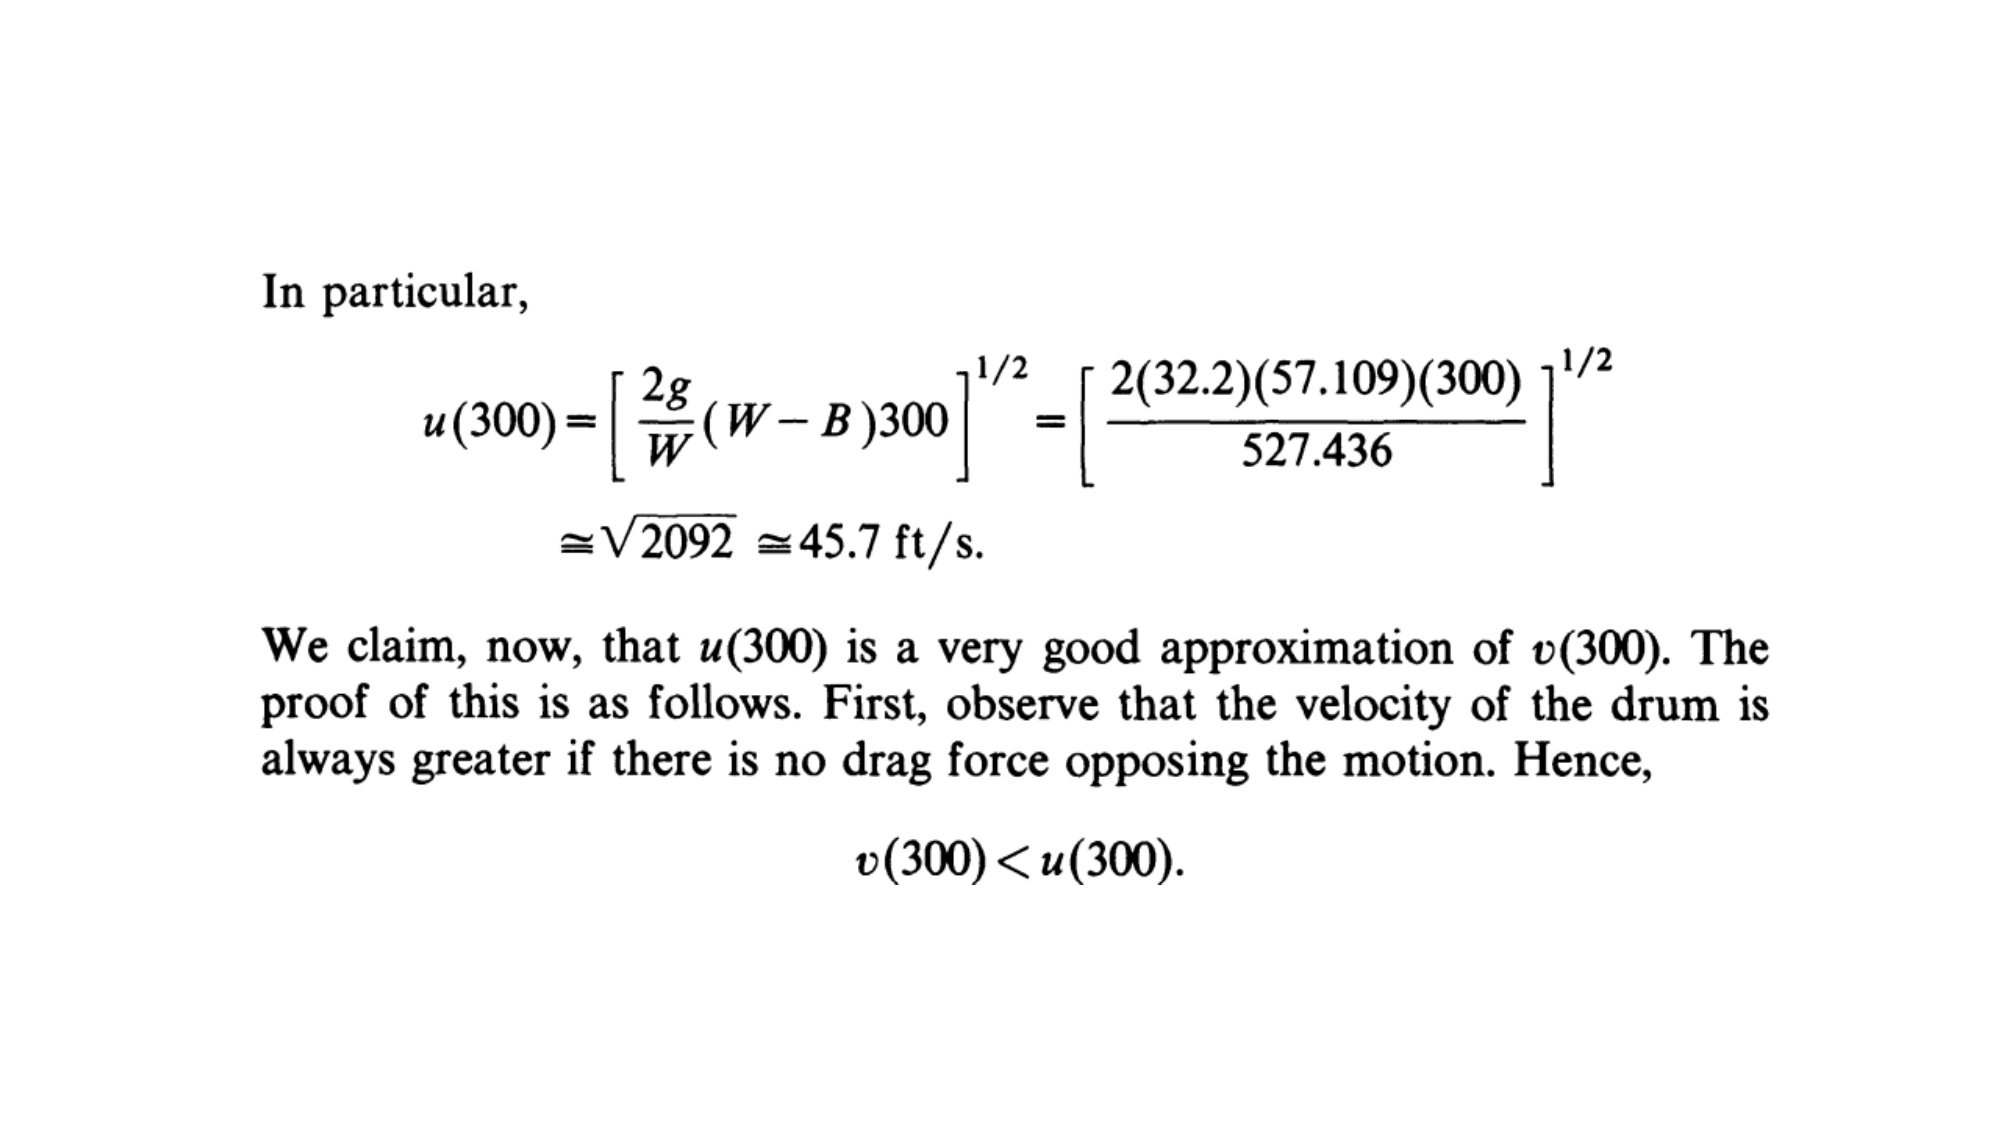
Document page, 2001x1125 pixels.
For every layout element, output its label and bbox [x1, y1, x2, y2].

picture [210, 240, 1790, 885]
